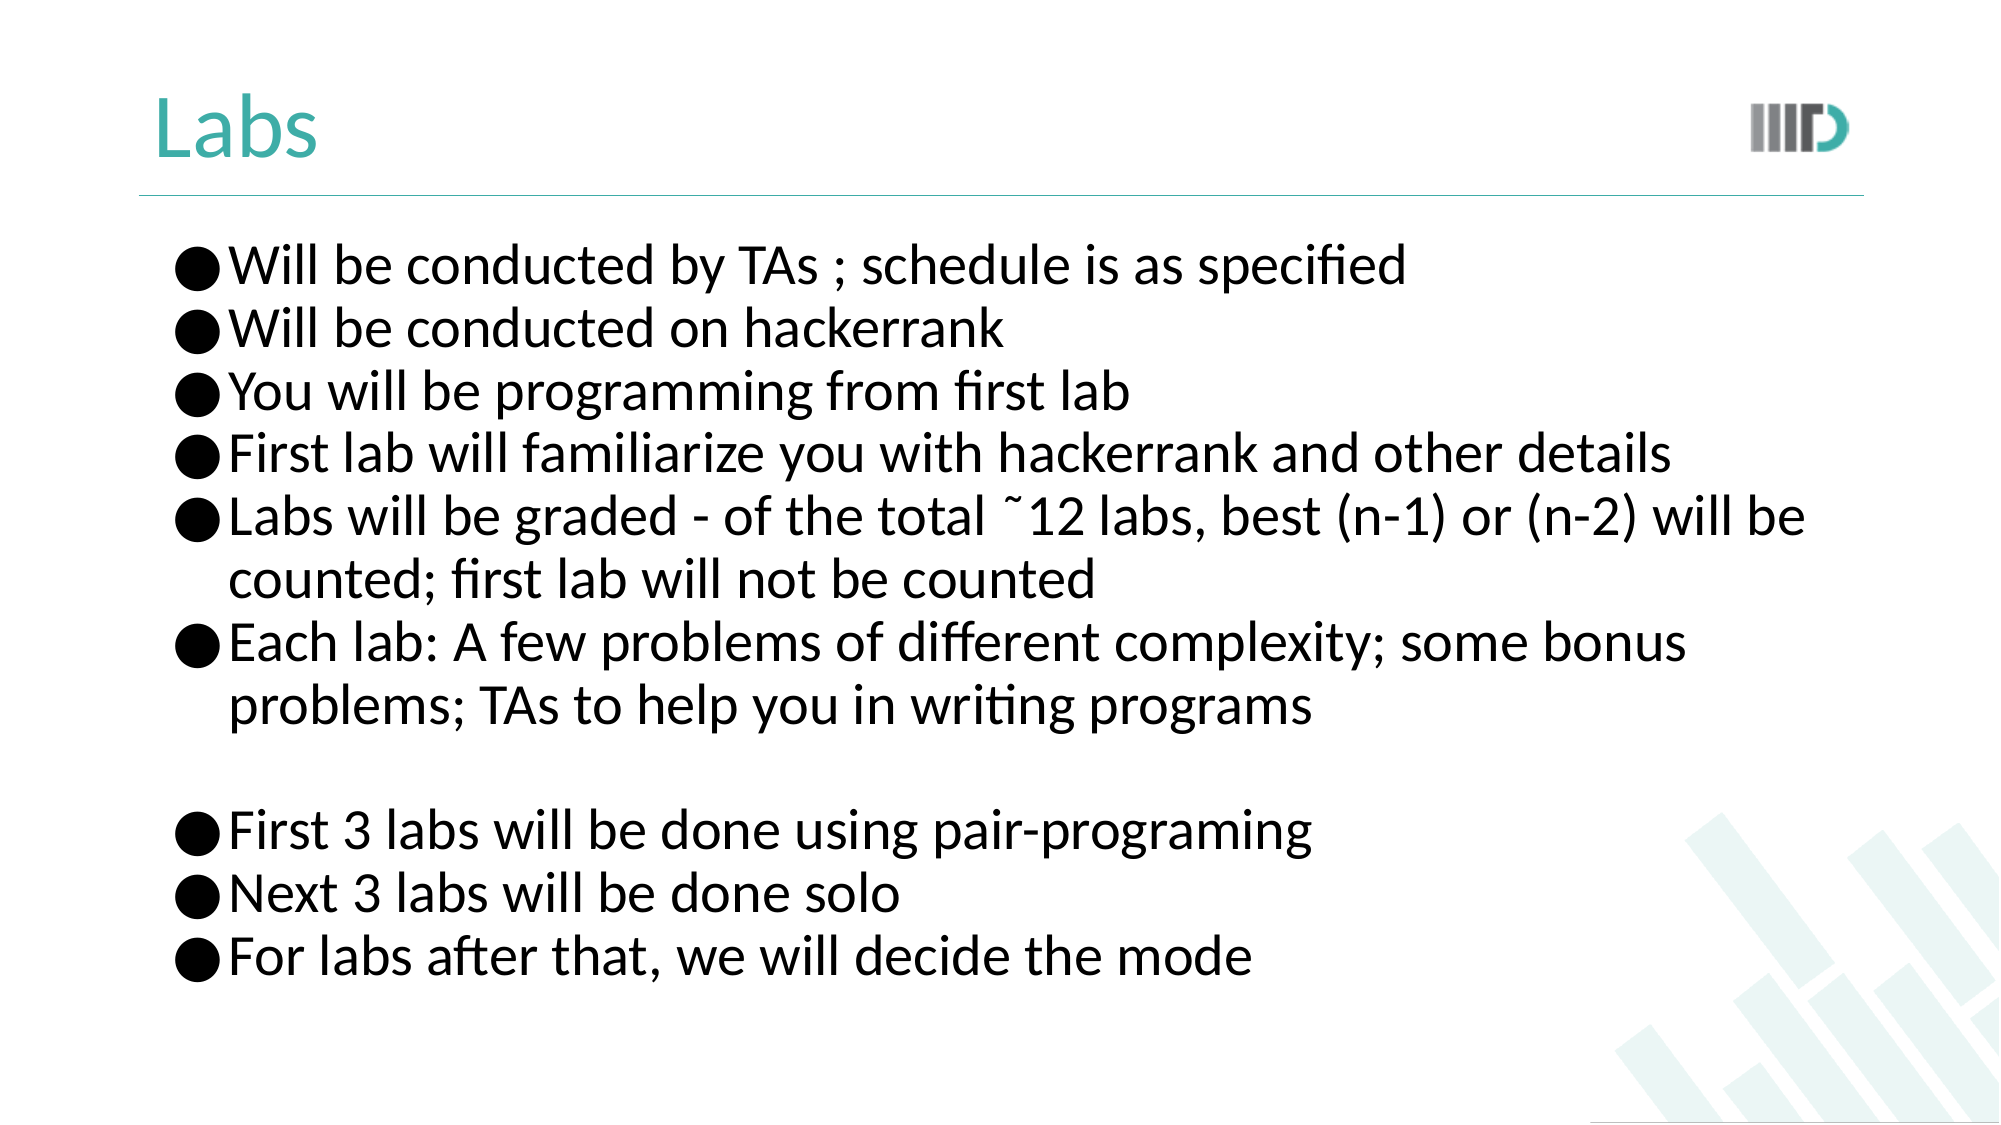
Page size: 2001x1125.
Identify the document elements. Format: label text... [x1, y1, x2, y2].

picture [1732, 91, 1864, 165]
list Will be conducted by TAs ; schedule is as specified Will be conducted on hackerrank You will be programming from first lab First lab will familiarize you with hackerrank and other details Labs will be graded - of the total ˜12 labs, best (n-1) or (n-2) will be counted; first lab will not be counted Each lab: A few problems of different complexity; some bonus problems; TAs to help you in writing programs First 3 labs will be done using pair-programing Next 3 labs will be done solo For labs after that, we will decide the mode [138, 226, 1864, 1014]
title Labs [138, 60, 1689, 196]
picture [1590, 785, 2000, 1125]
